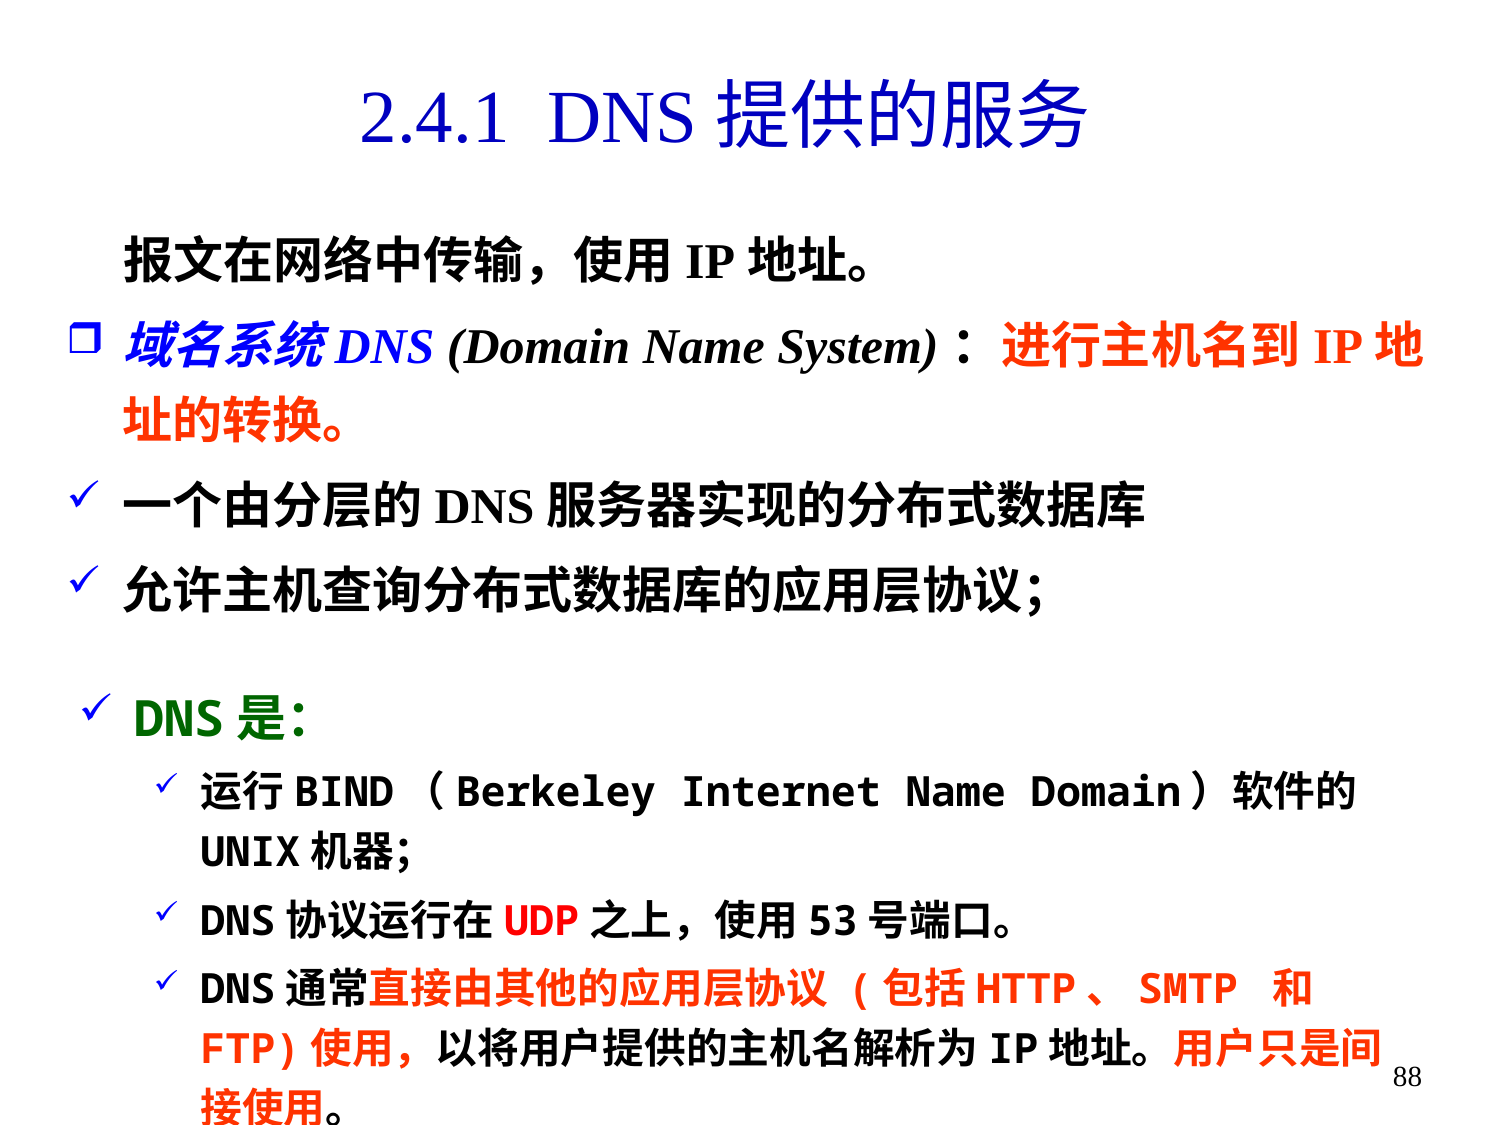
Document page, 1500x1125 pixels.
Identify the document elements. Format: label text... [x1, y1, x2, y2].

list 报文在网络中传输，使用IP地址。 域名系统DNS (Domain Name System)：进行主机名到IP地址的转换。 一个由分层的DNS服务器实现的分布式数据库 允许主机查询分布式数据库的应用层协议； [51, 205, 1455, 643]
slide_number 88 [1362, 1050, 1438, 1125]
title 2.4.1 DNS提供的服务 [87, 37, 1363, 188]
text_box DNS是： 运行BIND（Berkeley Internet Name Domain）软件的UNIX机器； DNS协议运行在UDP之上，使用53号端口。 DNS通常直接由其他的应用层协议 (包括HTTP、SMTP 和FTP)使用，以将用户提供的主机名解析为IP地址。用户只是间接使用。 [63, 667, 1421, 1033]
